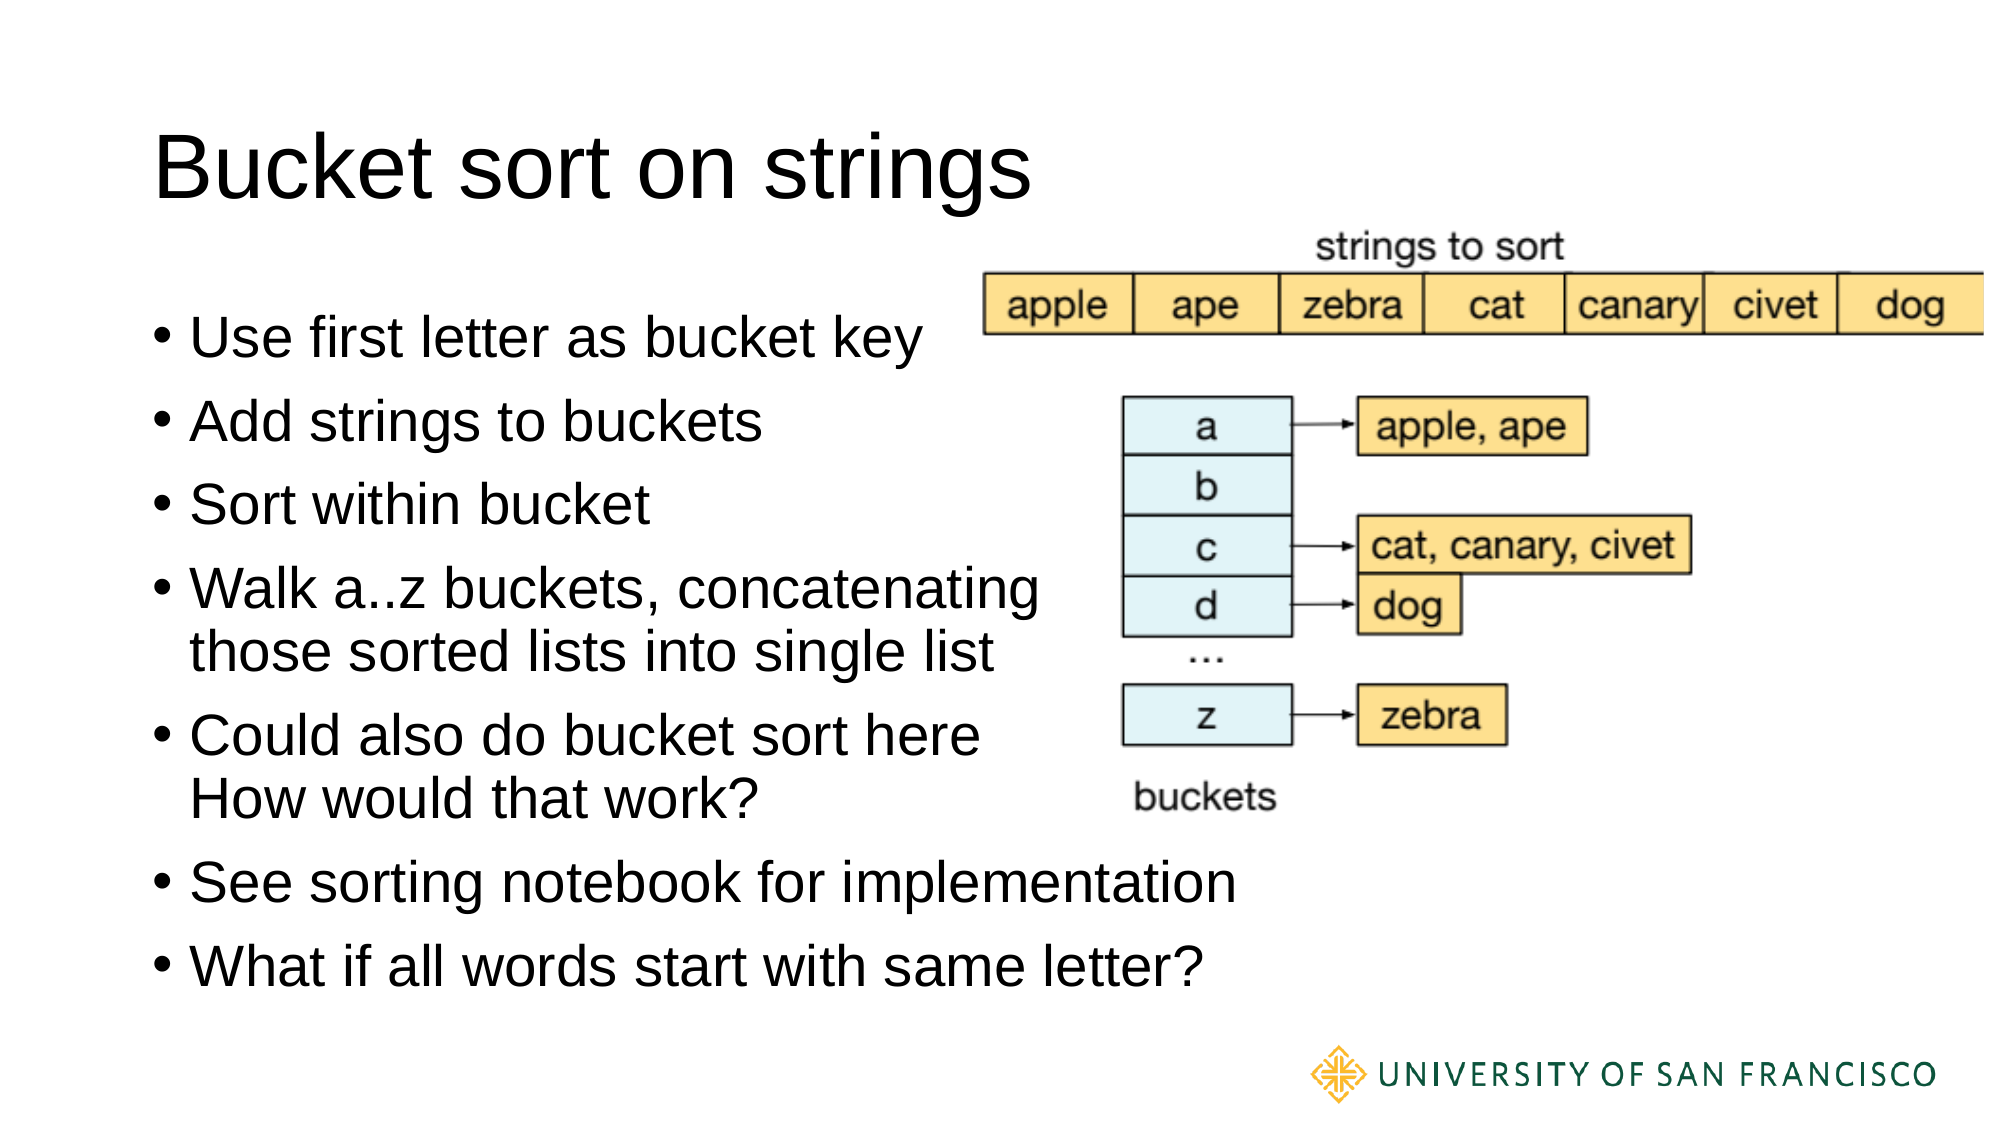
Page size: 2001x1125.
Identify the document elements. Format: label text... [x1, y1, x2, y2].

title Bucket sort on strings [137, 59, 1863, 278]
picture [981, 207, 1984, 833]
list Use first letter as bucket key Add strings to buckets Sort within bucket Walk a..z buckets, concatenating those sorted lists into single list Could also do bucket sort here How would that work? See sorting notebook for implementation What if all words start with same letter? [137, 299, 1863, 1014]
